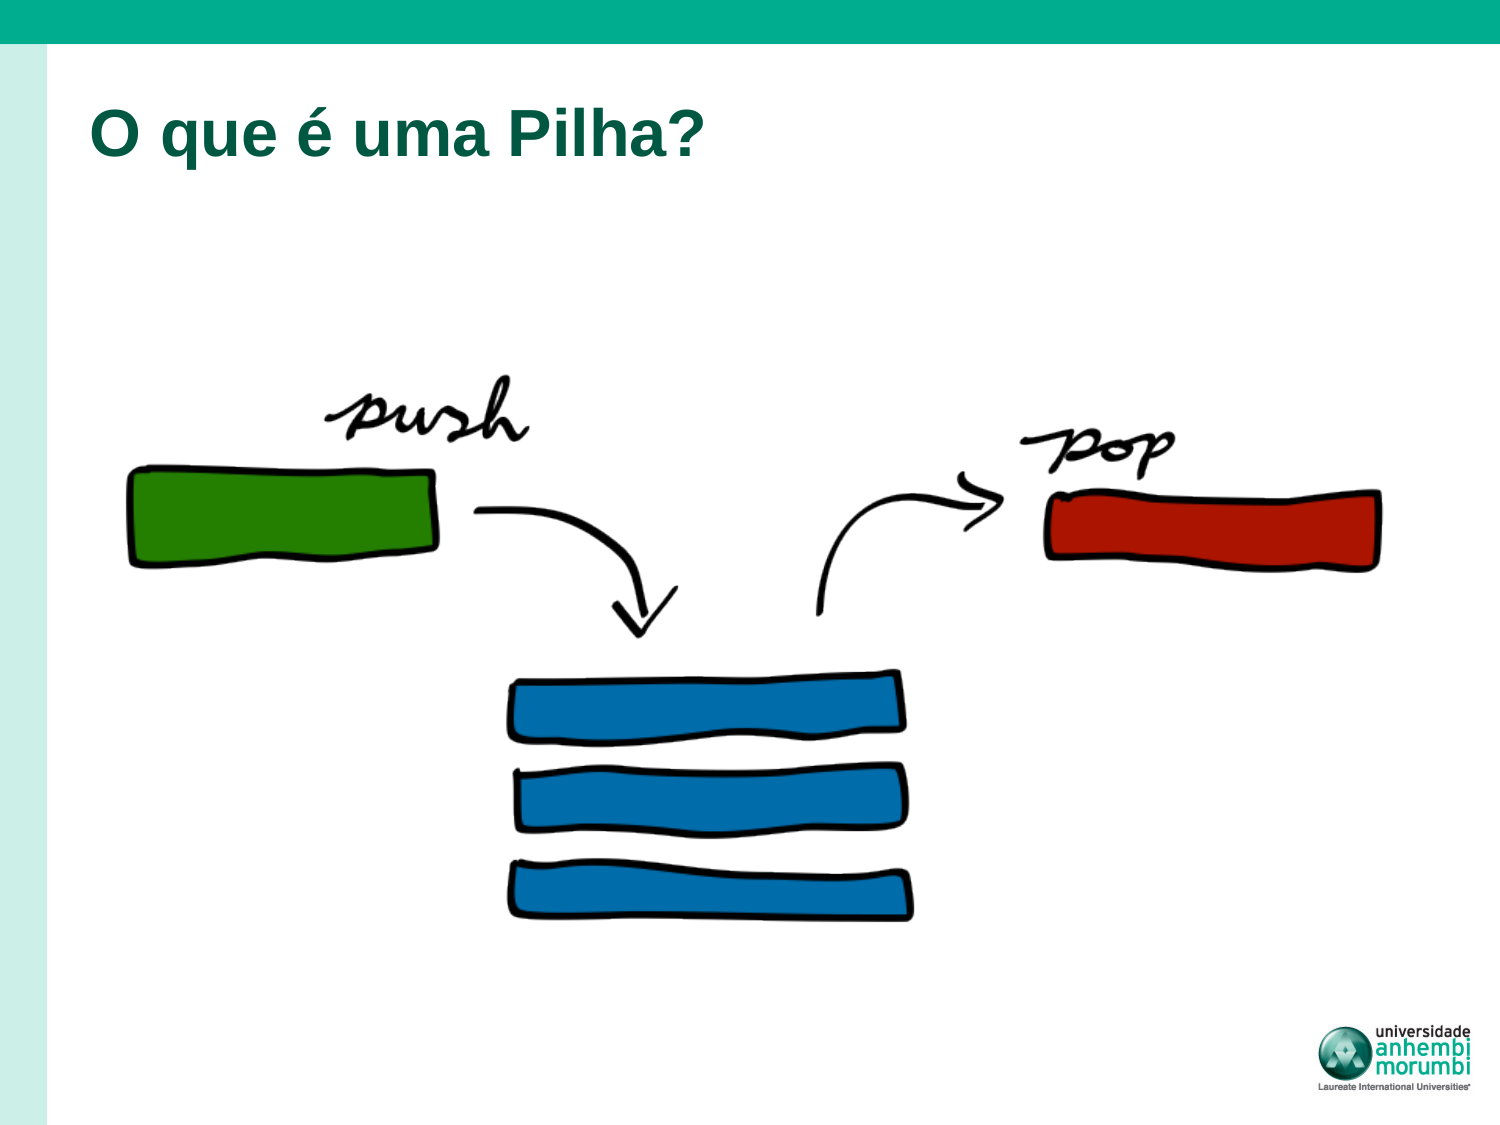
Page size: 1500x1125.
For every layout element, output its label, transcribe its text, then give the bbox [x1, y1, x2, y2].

picture [0, 0, 1500, 1125]
title O que é uma Pilha? [75, 82, 1425, 233]
